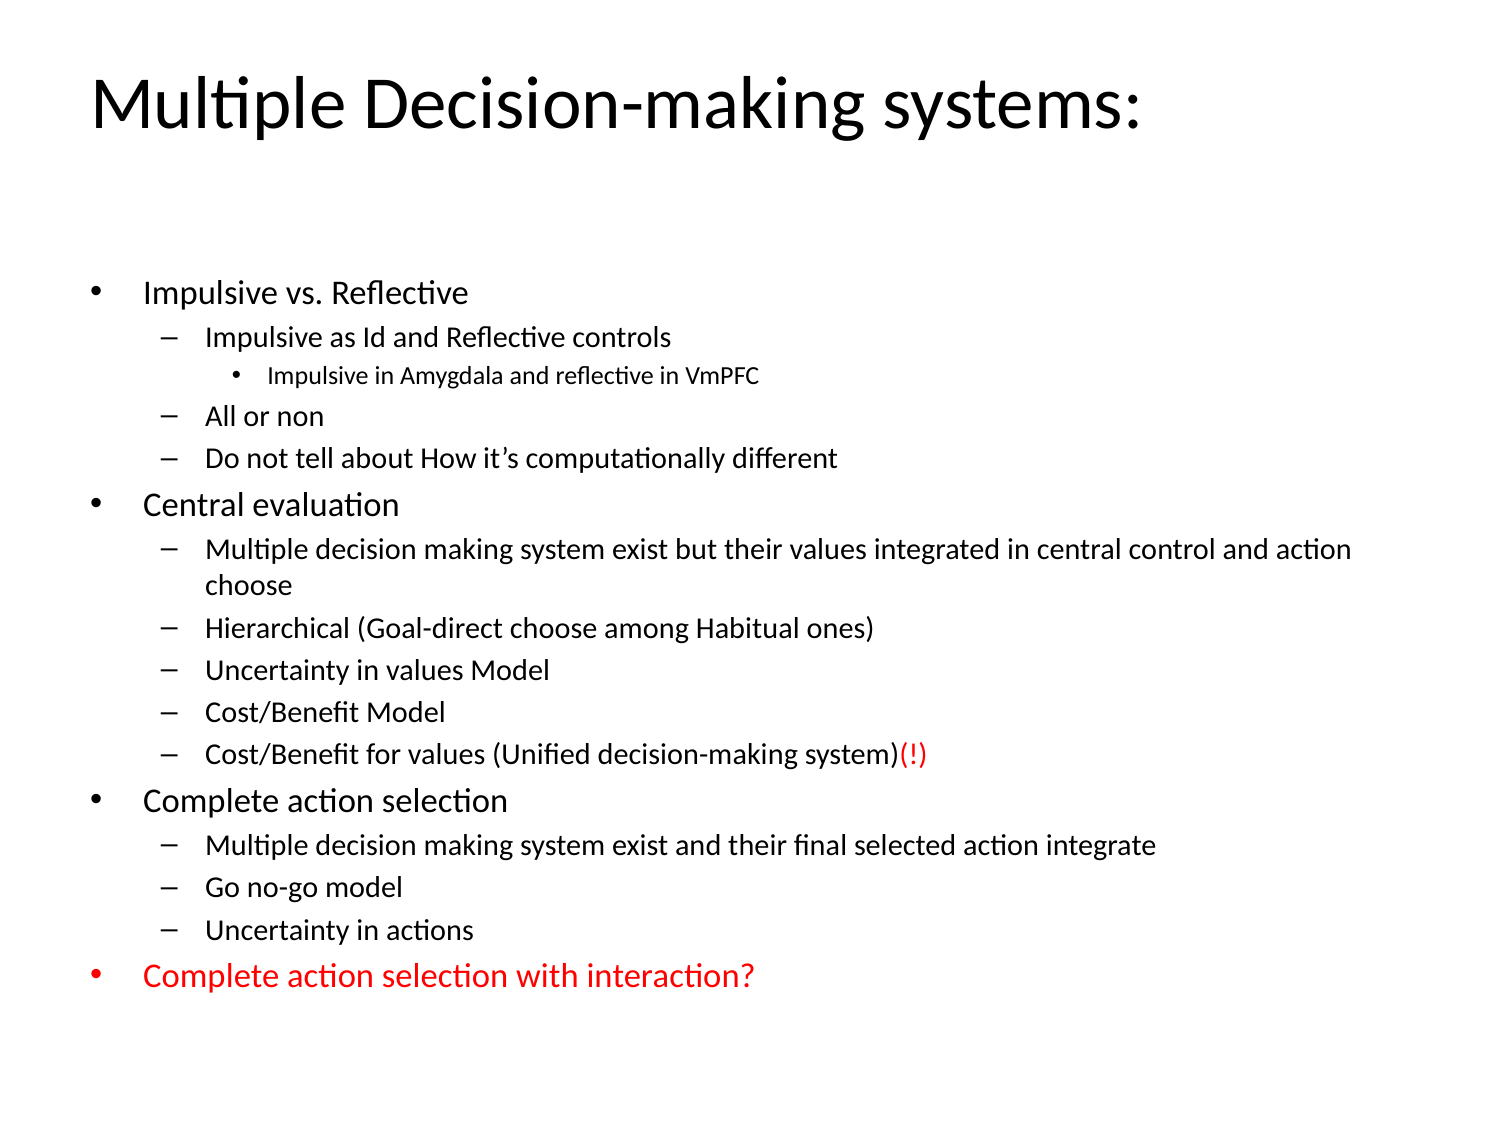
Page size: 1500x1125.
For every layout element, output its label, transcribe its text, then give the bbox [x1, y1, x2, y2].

list Impulsive vs. Reflective Impulsive as Id and Reflective controls Impulsive in Amygdala and reflective in VmPFC All or non Do not tell about How it’s computationally different Central evaluation Multiple decision making system exist but their values integrated in central control and action choose Hierarchical (Goal-direct choose among Habitual ones) Uncertainty in values Model Cost/Benefit Model Cost/Benefit for values (Unified decision-making system)(!) Complete action selection Multiple decision making system exist and their final selected action integrate Go no-go model Uncertainty in actions Complete action selection with interaction? [75, 262, 1425, 1005]
title Multiple Decision-making systems: [75, 45, 1425, 233]
